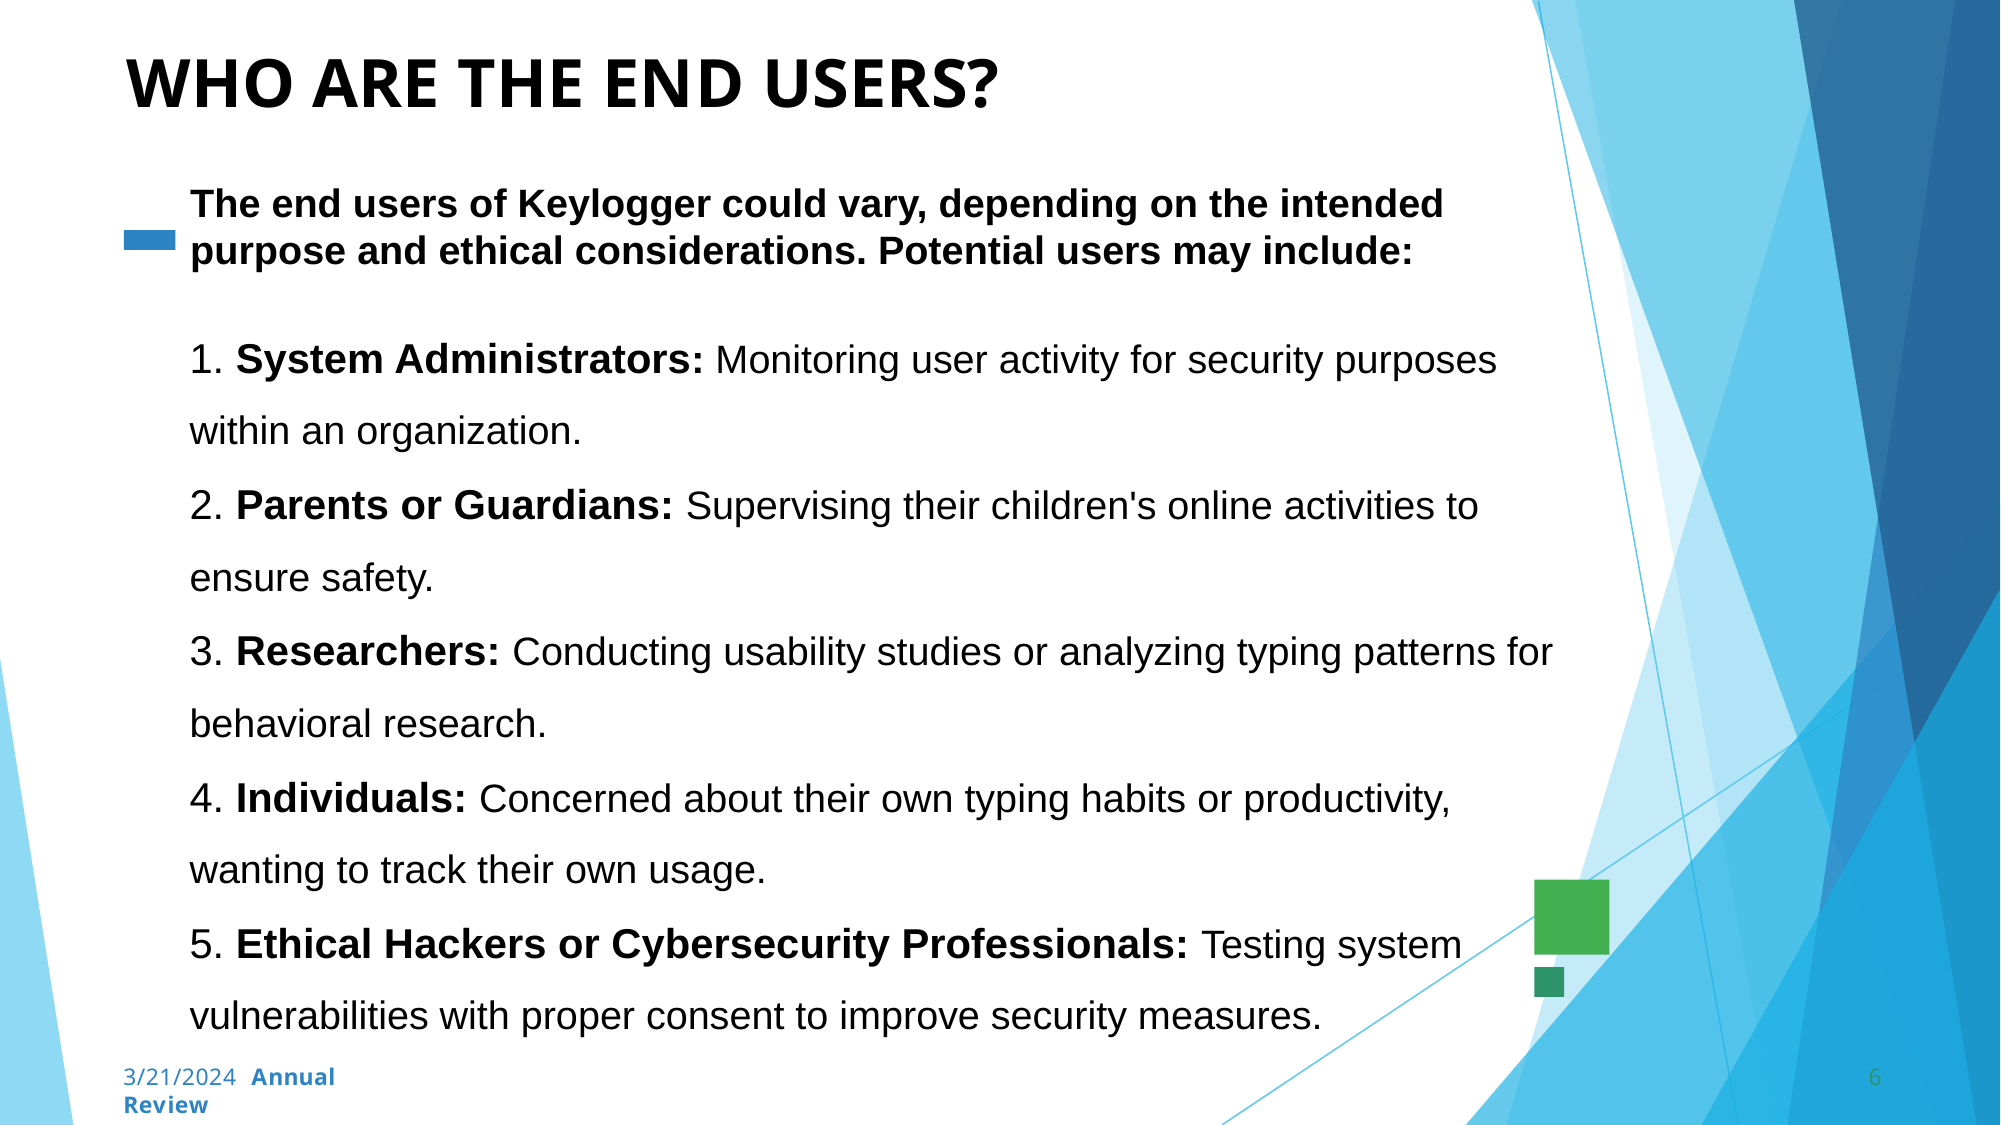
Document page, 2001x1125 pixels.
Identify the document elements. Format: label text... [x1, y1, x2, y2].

text_box 3/21/2024 Annual Review [121, 1101, 417, 1118]
text_box The end users of Keylogger could vary, depending on the intended purpose and ethical considerations. Potential users may include: [175, 170, 1482, 328]
slide_number 6 [1862, 1061, 1888, 1125]
text_box [1600, 879, 1610, 955]
text_box [123, 230, 175, 250]
title WHO ARE THE END USERS? [122, 36, 1502, 230]
picture [118, 1012, 477, 1093]
text_box 1. System Administrators: Monitoring user activity for security purposes within an organization. 2. Parents or Guardians: Supervising their children's online activities to ensure safety. 3. Researchers: Conducting usability studies or analyzing typing patterns for behavioral research. 4. Individuals: Concerned about their own typing habits or productivity, wanting to track their own usage. 5. Ethical Hackers or Cybersecurity Professionals: Testing system vulnerabilities with proper consent to improve security measures. [99, 299, 1600, 1046]
